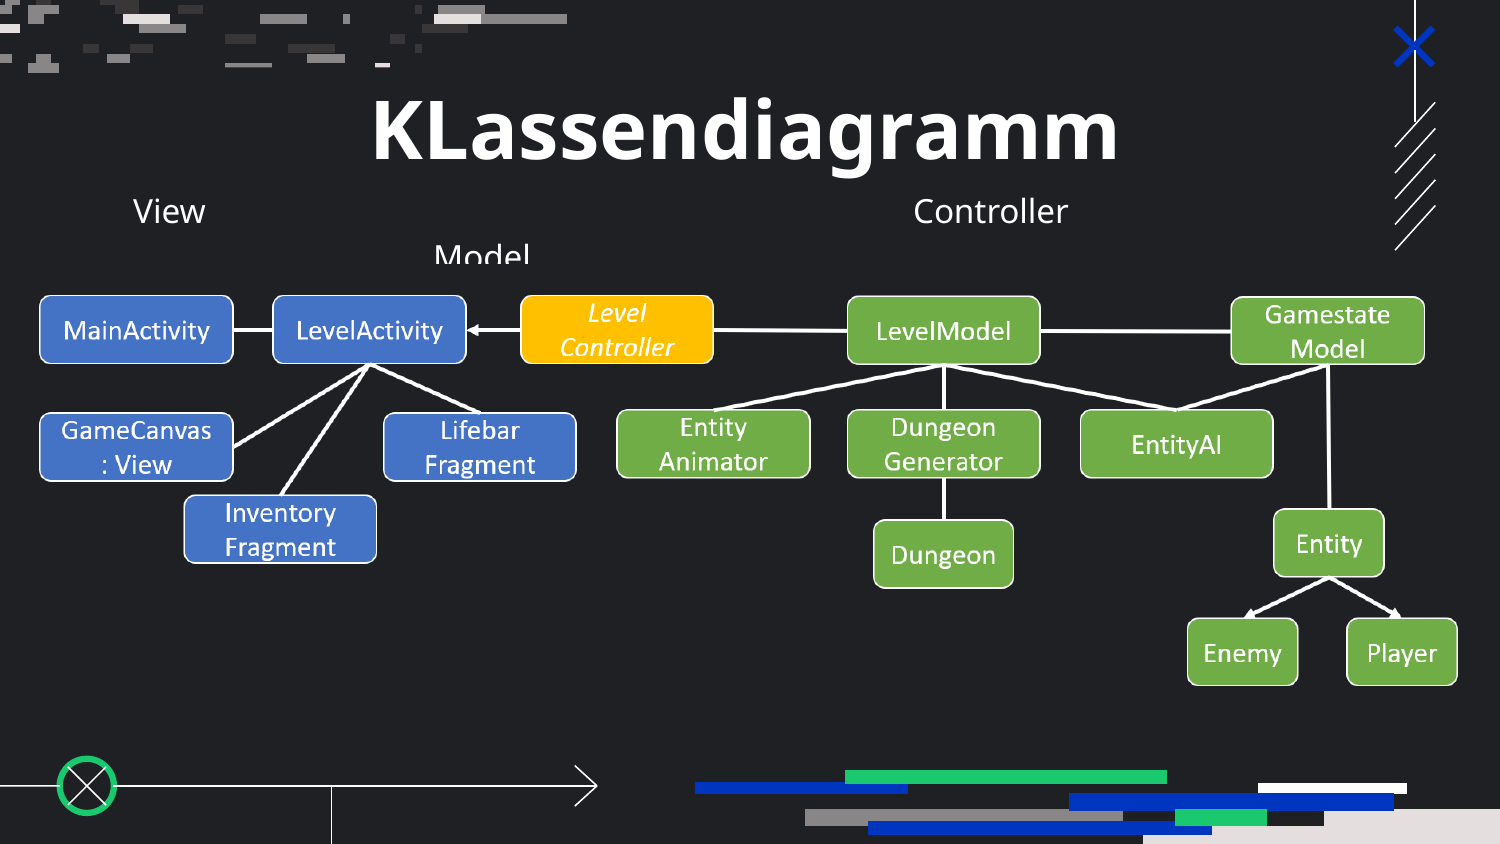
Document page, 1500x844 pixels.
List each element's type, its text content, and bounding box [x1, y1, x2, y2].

list View Controller Model [118, 168, 1382, 234]
title KLassendiagramm [114, 67, 1378, 173]
picture [20, 264, 1472, 702]
